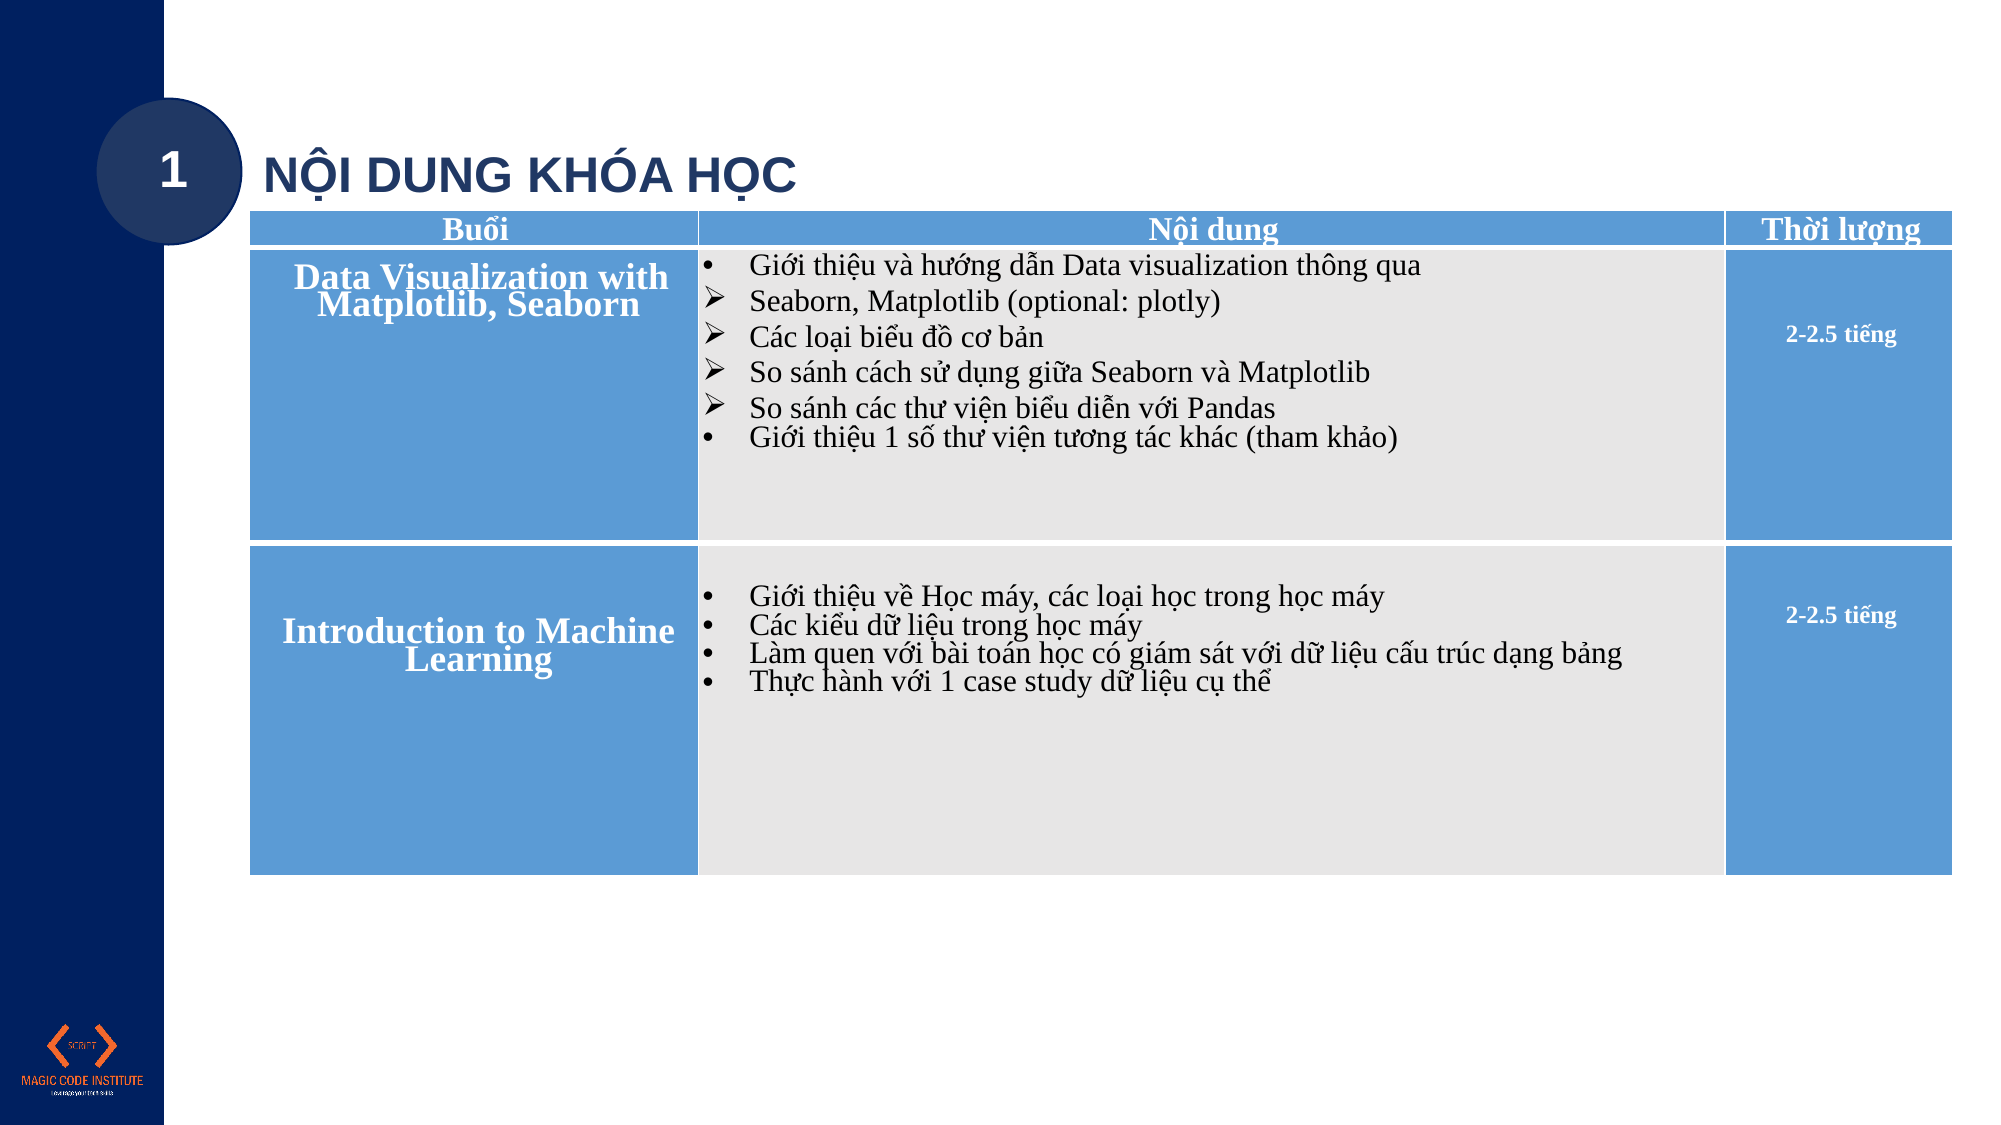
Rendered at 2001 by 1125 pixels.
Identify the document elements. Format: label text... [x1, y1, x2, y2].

table_cell 2-2.5 tiếng [1726, 250, 1952, 540]
text_box NỘI DUNG KHÓA HỌC [248, 123, 1798, 210]
list 1 [137, 123, 210, 211]
table_cell 2-2.5 tiếng [1726, 546, 1952, 875]
picture [10, 1019, 153, 1102]
table_cell Giới thiệu và hướng dẫn Data visualization thông qua Seaborn, Matplotlib (optional: plotly) Các loại biểu đồ cơ bản So sánh cách sử dụng giữa Seaborn và Matplotlib So sánh các thư viện biểu diễn với Pandas Giới thiệu 1 số thư viện tương tác khác (tham khảo) [699, 250, 1724, 540]
table_header Nội dung [699, 211, 1724, 245]
table_header Thời lượng [1726, 211, 1952, 245]
table_cell Giới thiệu về Học máy, các loại học trong học máy Các kiểu dữ liệu trong học máy Làm quen với bài toán học có giám sát với dữ liệu cấu trúc dạng bảng Thực hành với 1 case study dữ liệu cụ thể [699, 546, 1724, 875]
table_cell Data Visualization with Matplotlib, Seaborn [250, 250, 698, 540]
table_header Buổi [250, 211, 698, 245]
table_cell Introduction to Machine Learning [250, 546, 698, 875]
